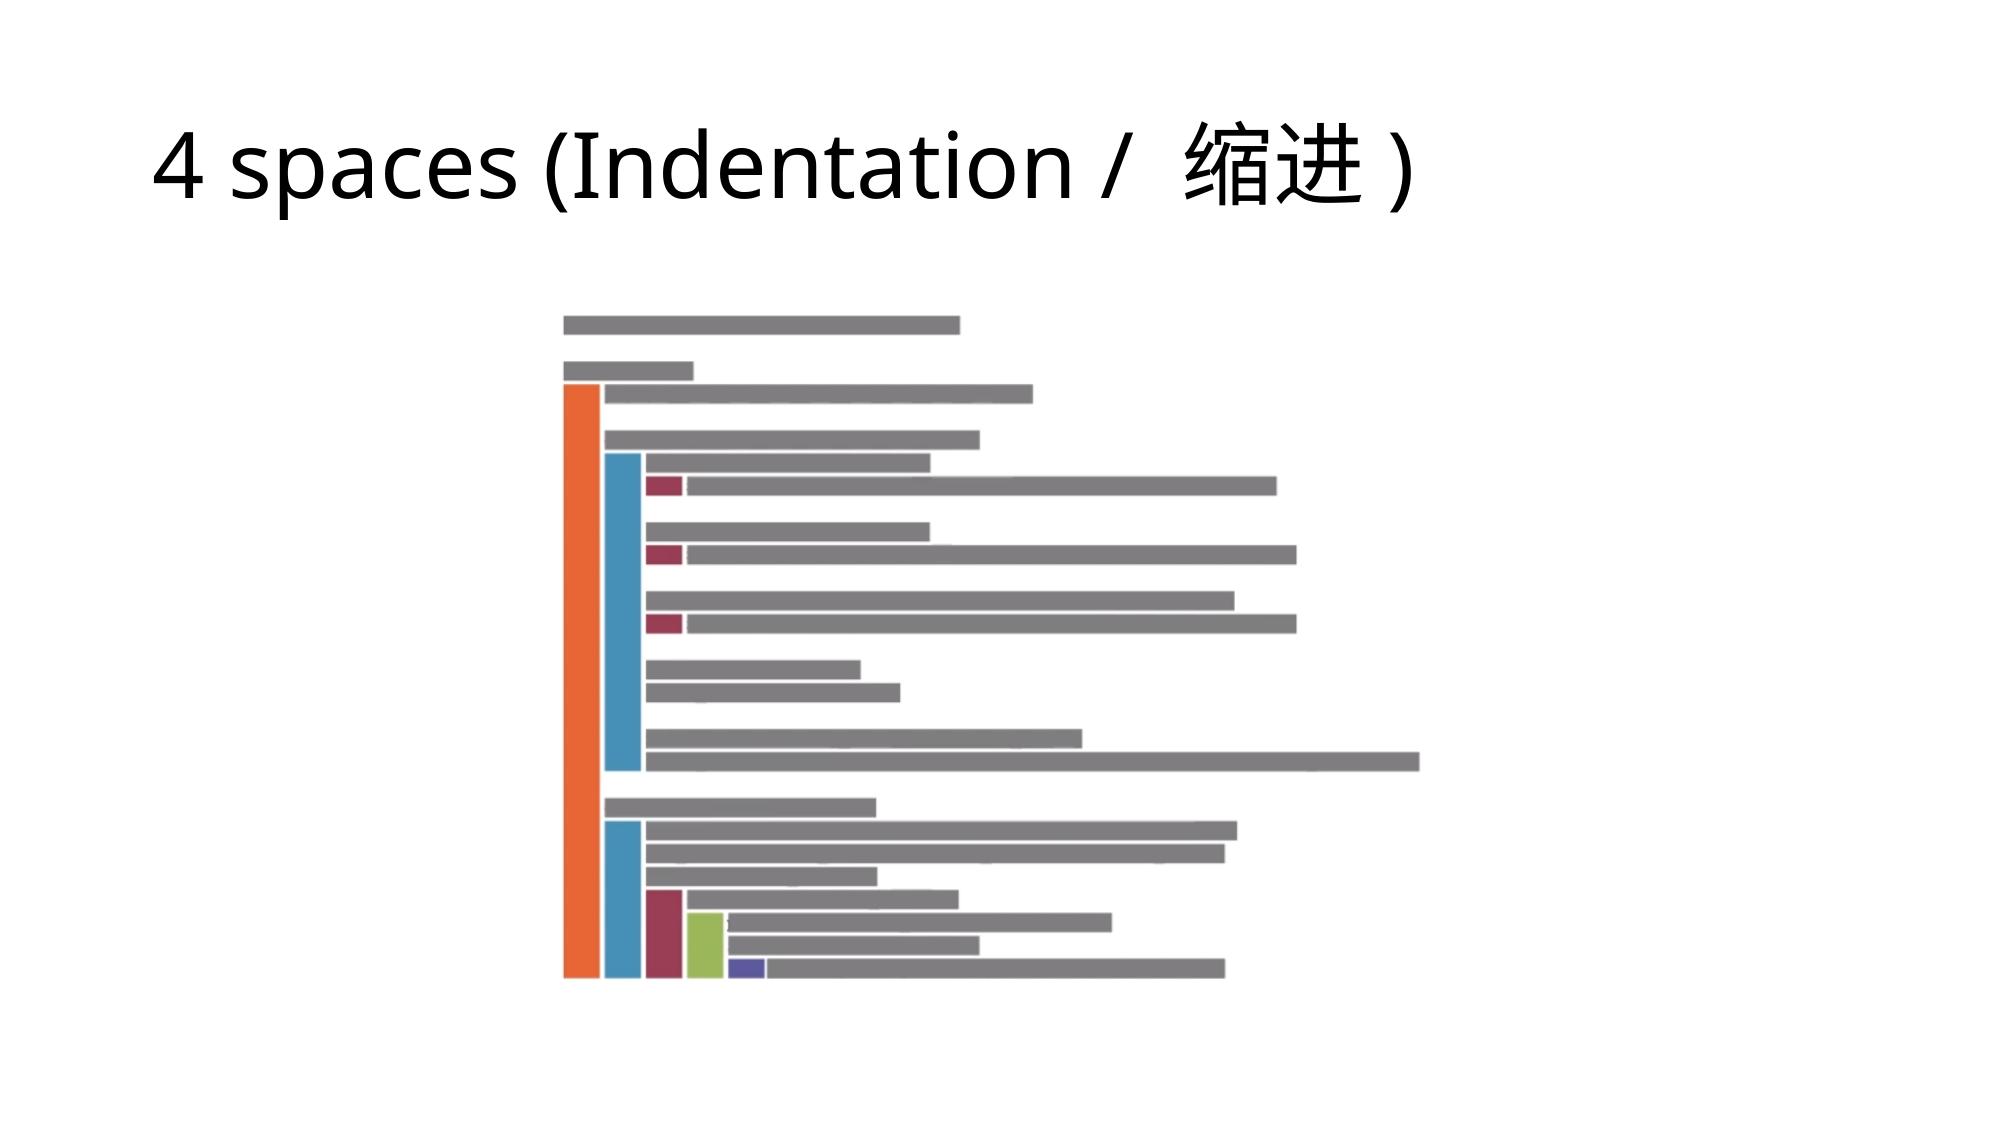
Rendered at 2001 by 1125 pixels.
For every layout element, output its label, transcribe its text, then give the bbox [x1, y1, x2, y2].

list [543, 299, 1457, 1014]
title 4 spaces (Indentation / 缩进) [137, 59, 1863, 278]
